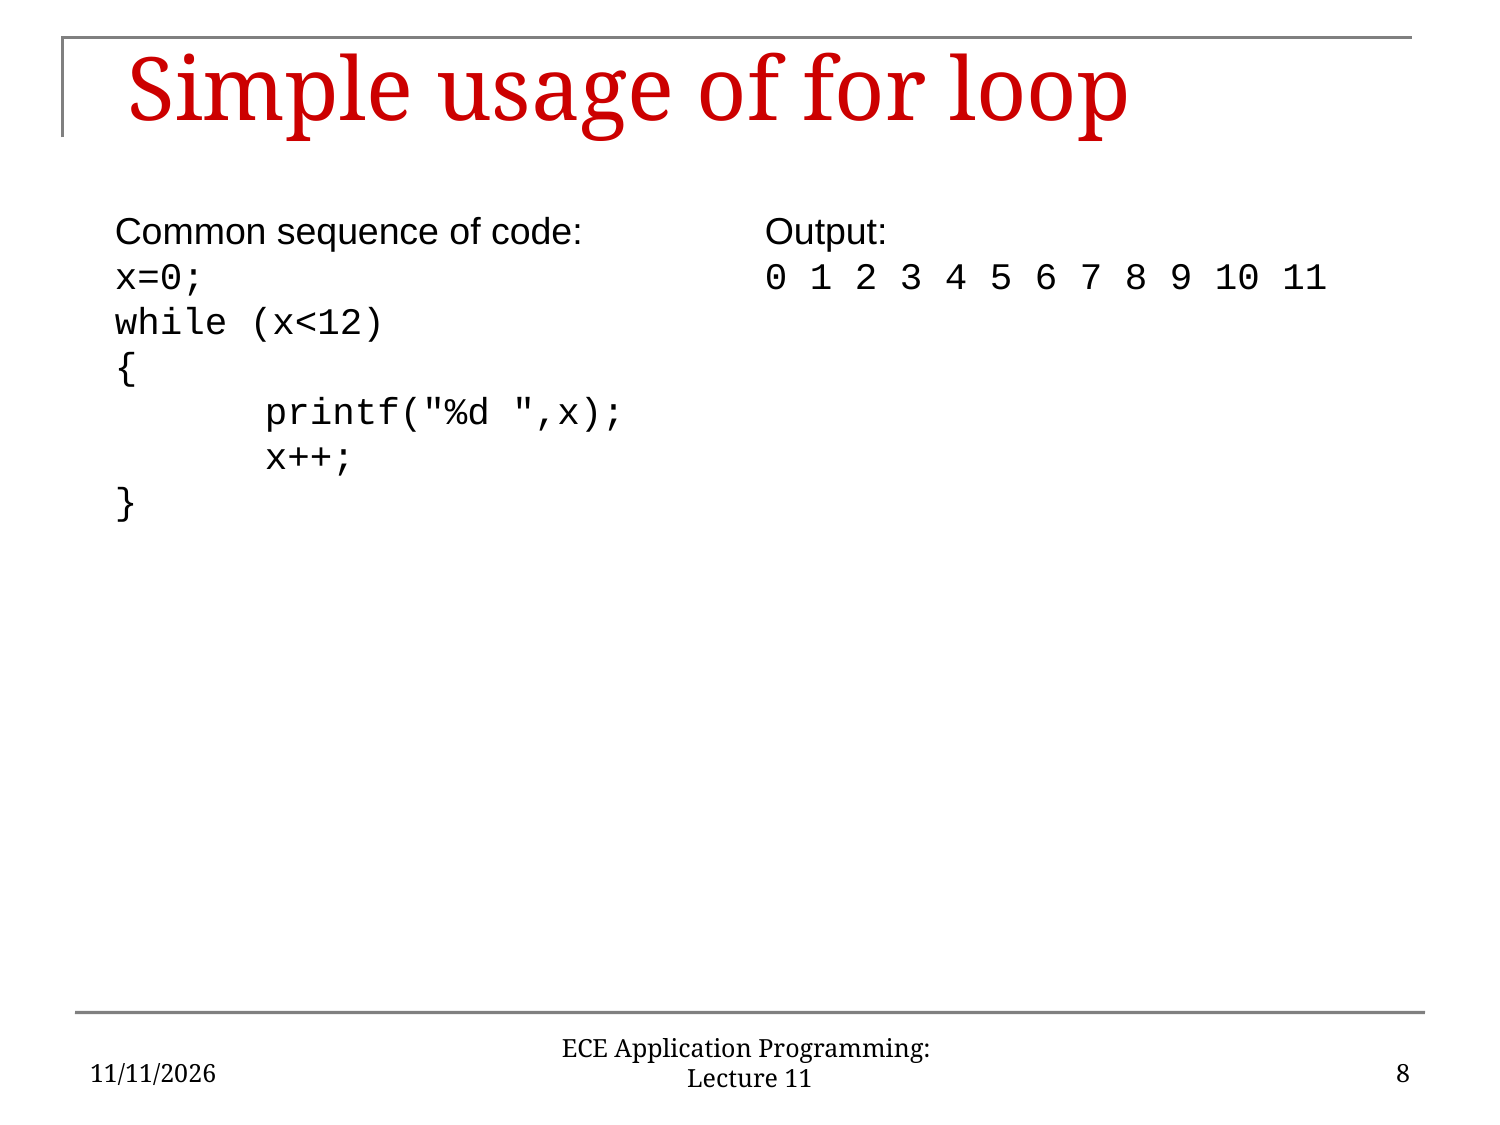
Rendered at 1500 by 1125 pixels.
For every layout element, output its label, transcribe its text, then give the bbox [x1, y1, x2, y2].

footer ECE Application Programming: Lecture 11 [512, 1024, 988, 1101]
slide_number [74, 1023, 426, 1100]
text_box Common sequence of code: x=0; while (x<12) { printf("%d ",x); x++; } [99, 199, 750, 530]
slide_number 8 [1074, 1023, 1426, 1100]
title Simple usage of for loop [112, 24, 1388, 138]
text_box Output: 0 1 2 3 4 5 6 7 8 9 10 11 [749, 199, 1425, 305]
